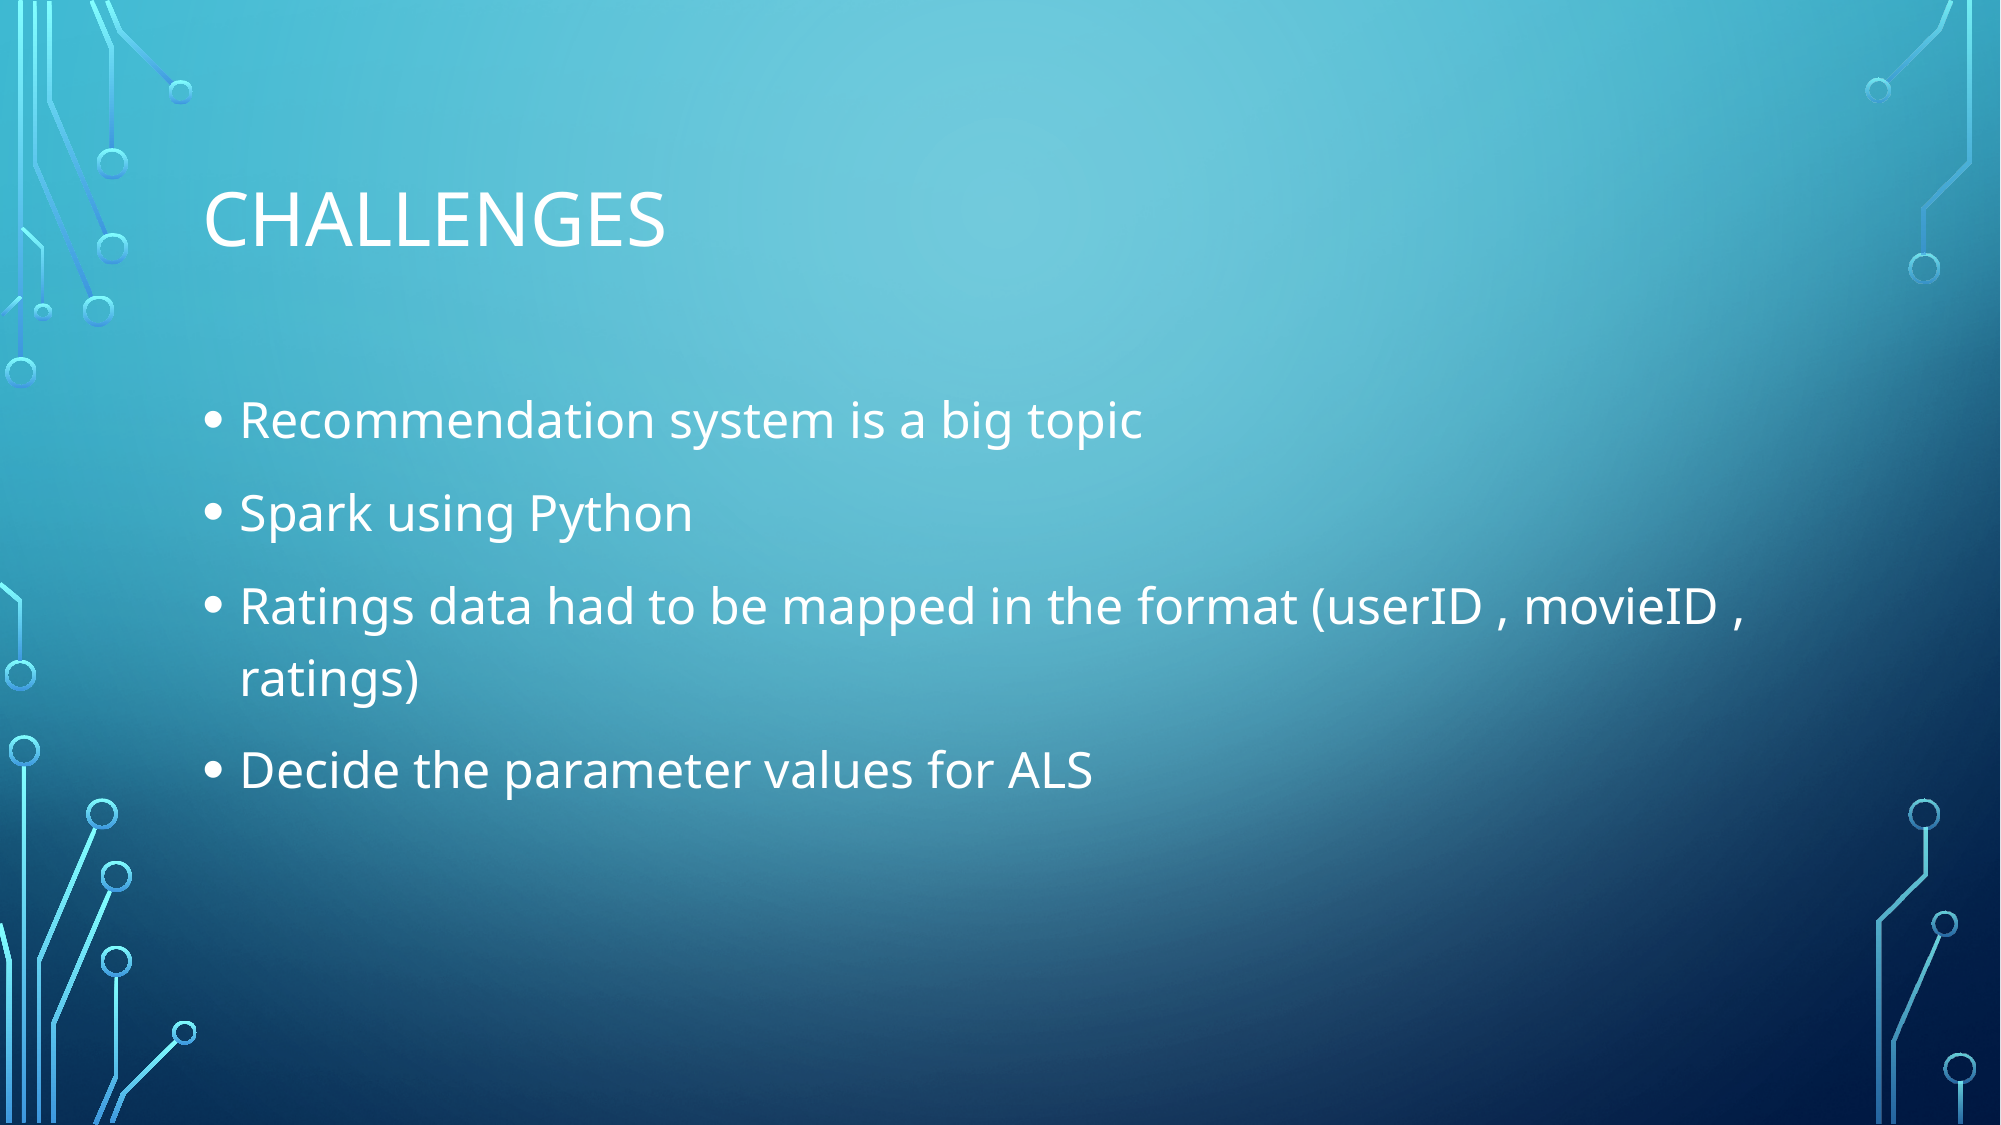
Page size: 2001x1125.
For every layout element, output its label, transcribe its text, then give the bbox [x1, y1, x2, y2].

list Recommendation system is a big topic Spark using Python Ratings data had to be mapped in the format (userID , movieID , ratings) Decide the parameter values for ALS [187, 369, 1813, 950]
title Challenges [187, 101, 1813, 344]
